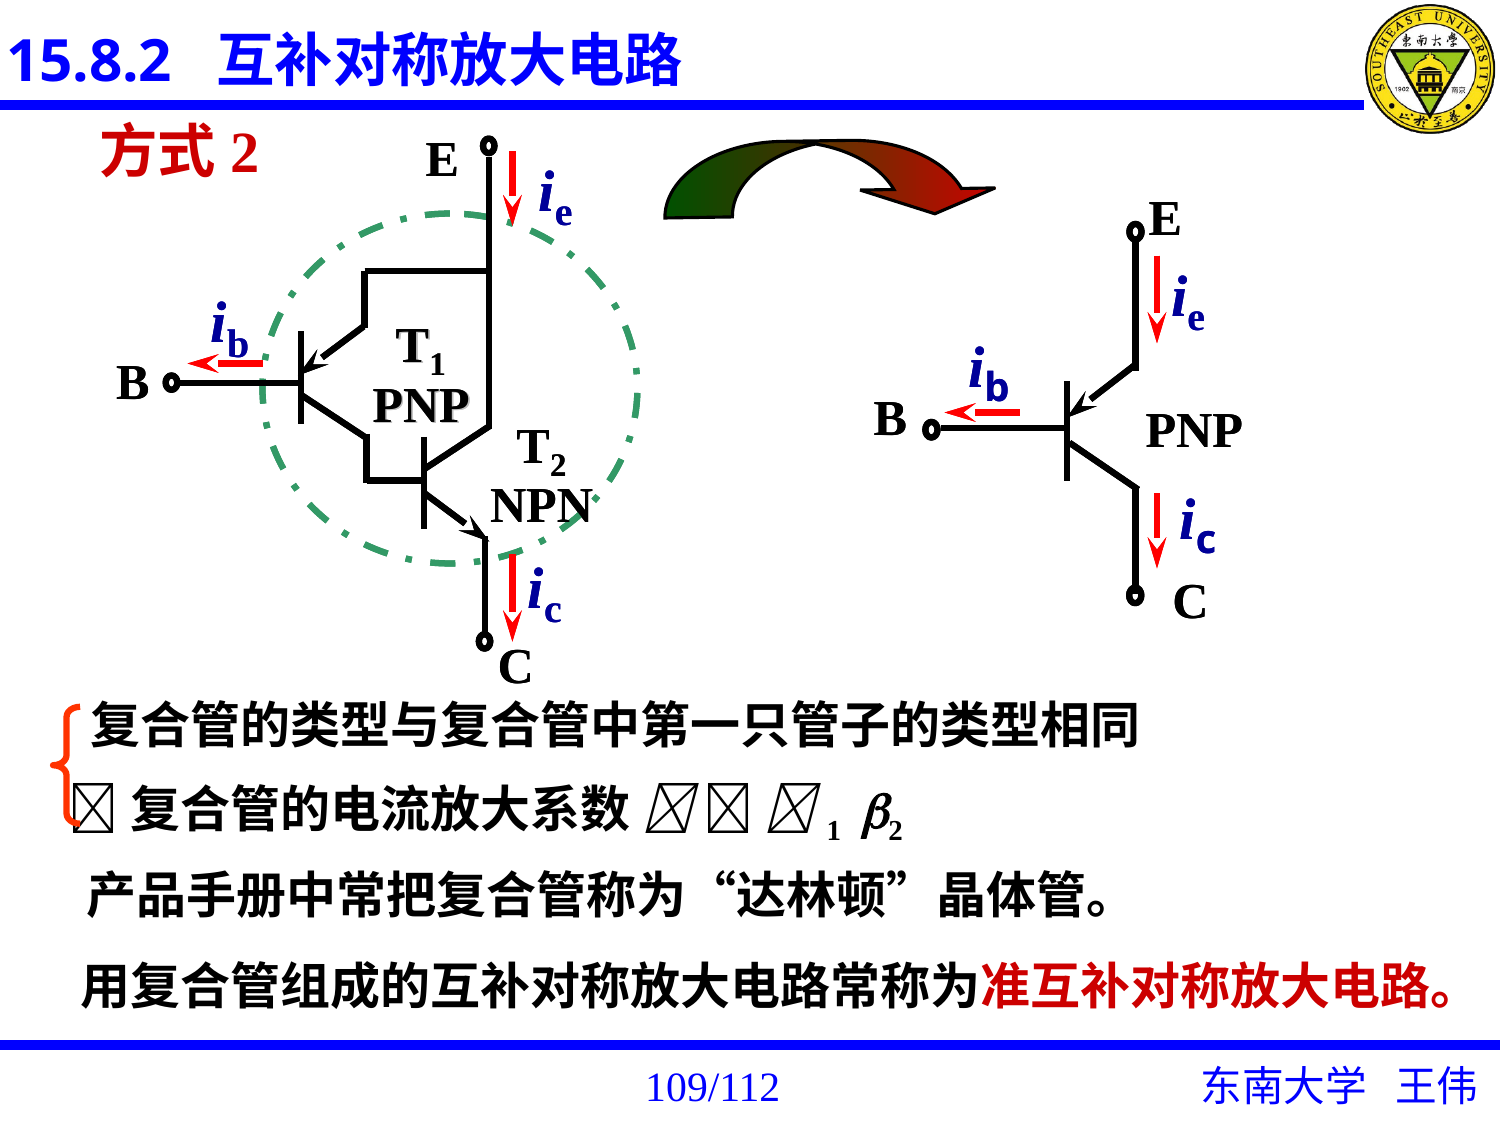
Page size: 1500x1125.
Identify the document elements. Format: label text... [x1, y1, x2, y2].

text_box 方式2 [84, 116, 278, 192]
picture [855, 179, 1261, 641]
text_box [664, 140, 954, 218]
text_box 复合管的类型与复合管中第一只管子的类型相同 [75, 685, 1215, 761]
text_box 用复合管组成的互补对称放大电路常称为准互补对称放大电路。 [65, 940, 1477, 1022]
text_box 复合管的电流放大系数   1 2 [54, 770, 1025, 854]
text_box [53, 706, 81, 824]
picture [1360, 0, 1500, 138]
text_box 15.8.2 互补对称放大电路 [0, 15, 1267, 116]
picture [100, 120, 643, 706]
text_box 产品手册中常把复合管称为“达林顿”晶体管。 [71, 856, 1345, 931]
